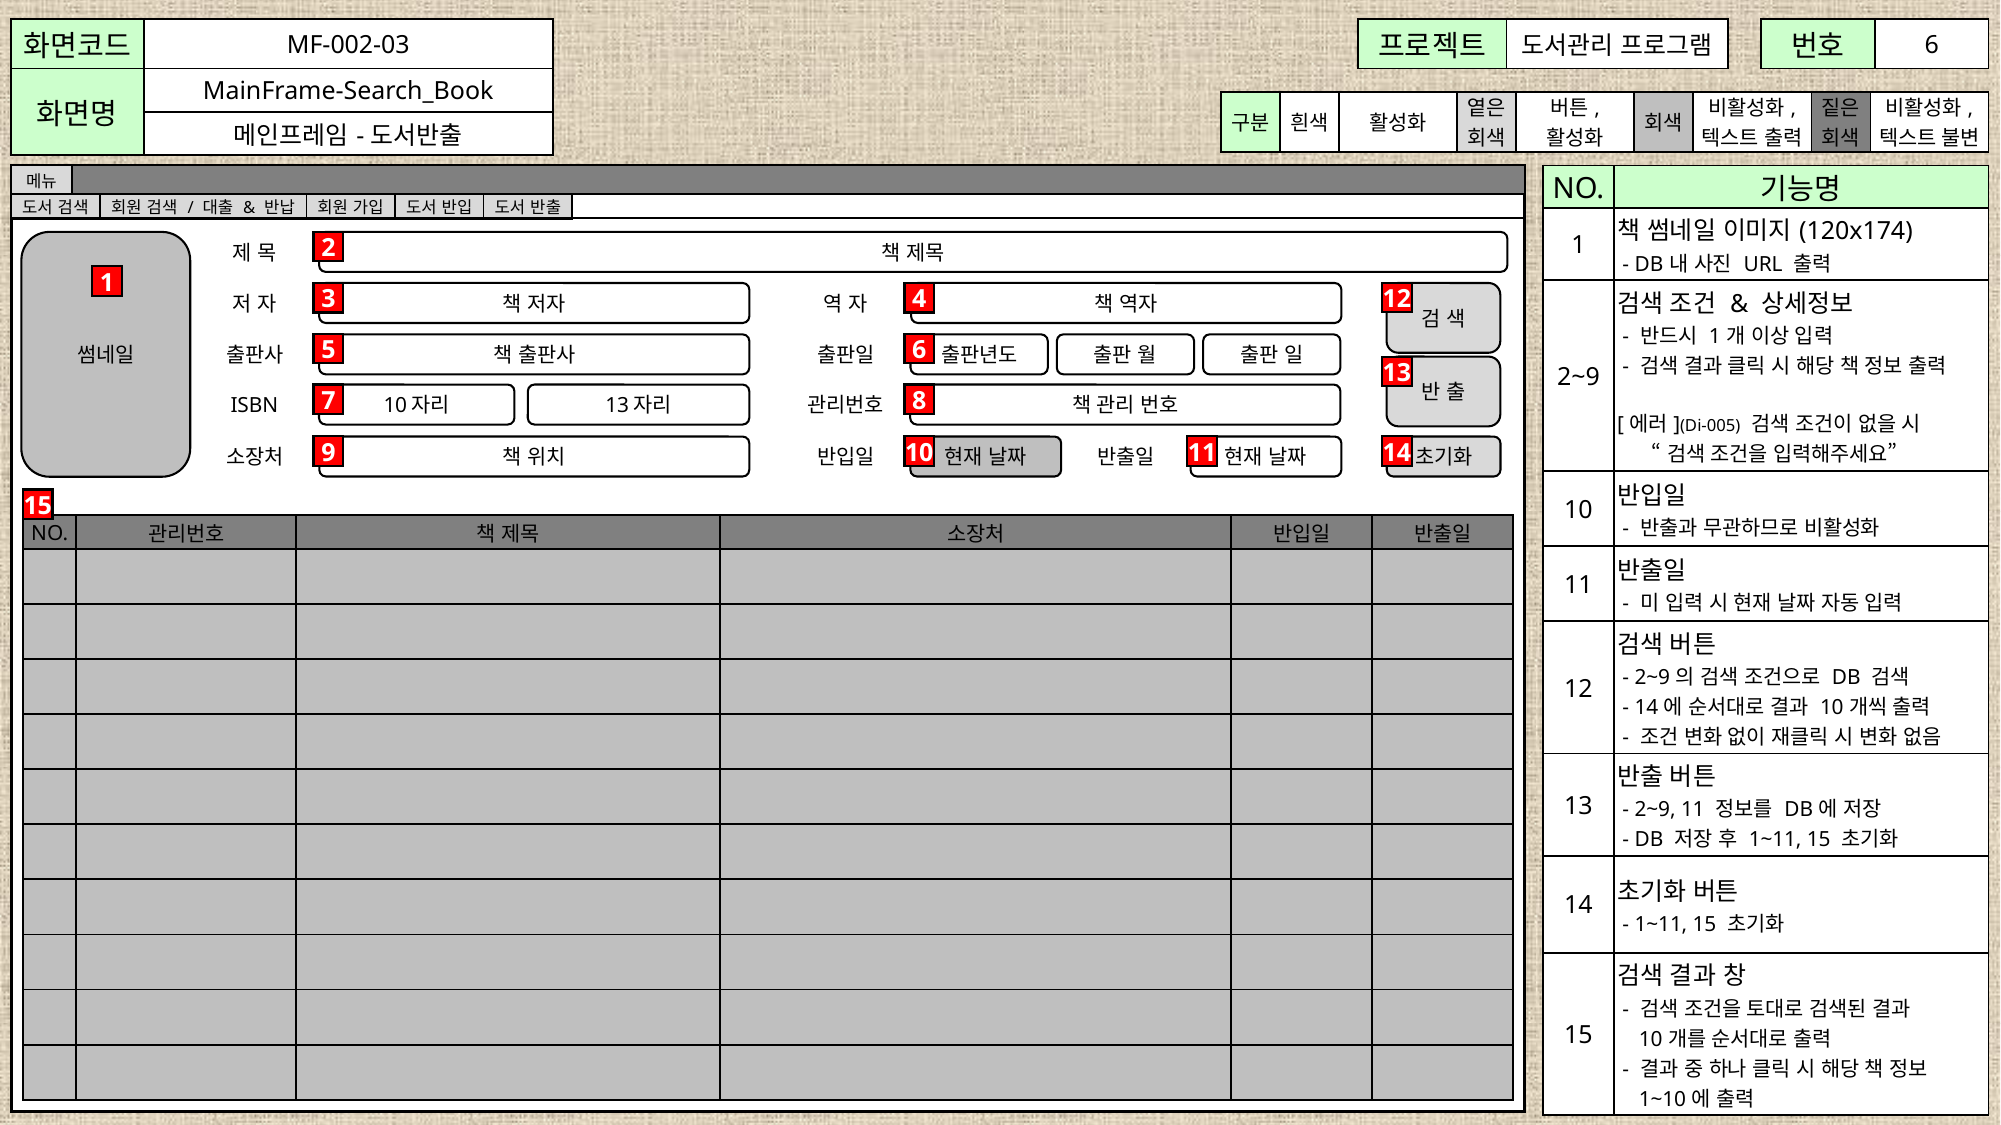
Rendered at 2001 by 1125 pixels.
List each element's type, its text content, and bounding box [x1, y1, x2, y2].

text_box 11 [1186, 435, 1218, 467]
text_box 7 [312, 383, 344, 415]
table_cell [1373, 935, 1512, 989]
table_cell [1373, 660, 1512, 713]
text_box 검 색 [1385, 281, 1502, 354]
text_box 책 저자 [318, 281, 751, 325]
text_box 15 [22, 488, 54, 520]
table_cell [721, 715, 1230, 768]
table_header 메뉴 [12, 166, 71, 193]
text_box 초기화 [1385, 435, 1502, 478]
table_cell 검색 조건 & 상세정보 - 반드시 1개 이상 입력 - 검색 결과 클릭 시 해당 책 정보 출력 [에러](Di-005) 검색 조건이 없을 시 “검색 조건을 입력해주세요” [1615, 281, 1988, 470]
text_box 저 자 [202, 281, 307, 325]
table_header MF-002-03 [145, 20, 552, 68]
table_cell [77, 770, 295, 823]
table_header 화면코드 [12, 20, 143, 68]
text_box 14 [1381, 435, 1413, 467]
text_box 12 [1381, 282, 1413, 313]
table_cell 15 [1544, 954, 1613, 1114]
text_box 출판년도 [909, 333, 1049, 376]
table_cell [1232, 880, 1371, 934]
table_cell [77, 715, 295, 768]
text_box 출판 일 [1202, 333, 1342, 376]
table_header 도서 반입 [396, 195, 483, 217]
table_header NO. [1544, 166, 1613, 207]
table_cell [1373, 715, 1512, 768]
text_box 13 [1381, 356, 1413, 387]
table_cell [721, 825, 1230, 878]
text_box [10, 195, 1526, 1113]
table_cell [1232, 990, 1371, 1044]
table_cell [721, 1046, 1230, 1099]
table_header 반입일 [1232, 516, 1371, 548]
text_box 현재 날짜 [909, 435, 1063, 478]
text_box 제 목 [202, 230, 307, 273]
table_cell [1373, 825, 1512, 878]
table_cell [297, 660, 719, 713]
text_box 4 [903, 282, 935, 314]
text_box 1 [91, 265, 123, 297]
text_box 출판일 [793, 333, 899, 376]
table_cell [24, 550, 75, 603]
table_header 흰색 [1281, 93, 1338, 151]
table_cell 검색 버튼 - 2~9의 검색 조건으로 DB 검색 - 14에 순서대로 결과 10개씩 출력 - 조건 변화 없이 재클릭 시 변화 없음 [1615, 622, 1988, 753]
table_cell [77, 935, 295, 989]
table_cell [721, 550, 1230, 603]
table_cell [721, 935, 1230, 989]
text_box 3 [312, 282, 344, 314]
table_cell [1232, 935, 1371, 989]
table_header 6 [1876, 20, 1988, 68]
table_cell [1232, 605, 1371, 658]
table_cell [297, 605, 719, 658]
table_header 회원 가입 [307, 195, 394, 217]
table_cell 11 [1544, 547, 1613, 620]
table_cell 1 [1544, 209, 1613, 279]
table_header 기능명 [1615, 166, 1988, 207]
table_cell [77, 990, 295, 1044]
table_header 짙은 회색 [1812, 93, 1870, 151]
table_header 도서 반출 [484, 195, 571, 217]
text_box 반입일 [793, 435, 899, 478]
text_box 책 위치 [318, 435, 751, 478]
table_cell 책 썸네일 이미지(120x174) - DB내 사진 URL 출력 [1615, 209, 1988, 279]
table_cell [1232, 770, 1371, 823]
table_cell [297, 880, 719, 934]
text_box 책 역자 [910, 281, 1343, 325]
table_header 비활성화, 텍스트 불변 [1871, 93, 1988, 151]
table_cell [1373, 605, 1512, 658]
table_cell [24, 715, 75, 768]
table_cell 화면명 [12, 69, 143, 154]
text_box 10자리 [317, 383, 516, 426]
table_header 소장처 [721, 516, 1230, 548]
table_cell [1232, 660, 1371, 713]
table_header 구분 [1222, 93, 1279, 151]
table_cell 초기화 버튼 - 1~11, 15 초기화 [1615, 857, 1988, 952]
table_cell [24, 825, 75, 878]
table_cell [1373, 770, 1512, 823]
table_cell [721, 990, 1230, 1044]
table_cell [24, 1046, 75, 1099]
table_cell [297, 825, 719, 878]
table_header 프로젝트 [1359, 20, 1506, 68]
table_cell [721, 880, 1230, 934]
text_box 책 관리 번호 [909, 383, 1342, 426]
table_cell [1373, 550, 1512, 603]
table_header 회색 [1635, 93, 1692, 151]
table_cell 14 [1544, 857, 1613, 952]
table_cell [1373, 880, 1512, 934]
table_cell 반출일 - 미 입력 시 현재 날짜 자동 입력 [1615, 547, 1988, 620]
text_box 소장처 [202, 435, 307, 478]
text_box 10 [903, 435, 935, 467]
text_box 출판사 [202, 333, 307, 376]
text_box 13자리 [526, 383, 751, 426]
picture [0, 0, 2001, 1125]
text_box 현재 날짜 [1189, 435, 1343, 478]
table_cell [24, 770, 75, 823]
table_cell [77, 1046, 295, 1099]
table_cell [77, 825, 295, 878]
table_cell [1232, 1046, 1371, 1099]
table_cell [77, 550, 295, 603]
table_cell 반출 버튼 - 2~9, 11 정보를 DB에 저장 - DB 저장 후 1~11, 15 초기화 [1615, 754, 1988, 855]
table_cell [24, 660, 75, 713]
table_cell 12 [1544, 622, 1613, 753]
text_box 썸네일 [20, 230, 192, 478]
text_box 6 [903, 333, 935, 364]
table_cell [1373, 990, 1512, 1044]
table_cell [77, 880, 295, 934]
table_cell 검색 결과 창 - 검색 조건을 토대로 검색된 결과 10개를 순서대로 출력 - 결과 중 하나 클릭 시 해당 책 정보 1~10에 출력 [1615, 954, 1988, 1114]
table_cell [77, 660, 295, 713]
table_cell [721, 605, 1230, 658]
table_cell [1232, 550, 1371, 603]
table_cell [24, 935, 75, 989]
table_cell [24, 880, 75, 934]
table_header 반출일 [1373, 516, 1512, 548]
text_box 반출일 [1073, 435, 1179, 478]
text_box 책 출판사 [318, 333, 751, 376]
table_header 도서관리 프로그램 [1507, 20, 1727, 68]
table_header 활성화 [1340, 93, 1456, 151]
table_header 회원 검색 / 대출 & 반납 [101, 195, 306, 217]
text_box 관리번호 [793, 383, 899, 426]
table_cell [297, 935, 719, 989]
table_cell [1232, 715, 1371, 768]
table_cell 2~9 [1544, 281, 1613, 470]
text_box 9 [312, 435, 344, 467]
table_cell [297, 715, 719, 768]
table_cell 반입일 - 반출과 무관하므로 비활성화 [1615, 472, 1988, 545]
table_header 번호 [1762, 20, 1874, 68]
table_cell [77, 605, 295, 658]
text_box 책 제목 [318, 230, 1509, 273]
table_cell 13 [1544, 754, 1613, 855]
table_cell [24, 990, 75, 1044]
table_header 옅은 회색 [1458, 93, 1515, 151]
table_cell [297, 990, 719, 1044]
table_cell 10 [1544, 472, 1613, 545]
table_header 관리번호 [77, 516, 295, 548]
table_cell [297, 550, 719, 603]
text_box 2 [312, 231, 344, 262]
text_box ISBN [202, 383, 307, 426]
table_cell MainFrame-Search_Book [145, 69, 552, 111]
text_box 5 [312, 333, 344, 364]
table_cell [24, 605, 75, 658]
text_box 역 자 [793, 281, 899, 325]
text_box 8 [903, 383, 935, 415]
table_header 버튼, 활성화 [1517, 93, 1633, 151]
table_cell [1373, 1046, 1512, 1099]
table_cell [721, 770, 1230, 823]
table_cell 메인프레임-도서반출 [145, 113, 552, 154]
table_header 도서 검색 [12, 195, 99, 217]
table_header 책 제목 [297, 516, 719, 548]
table_cell [297, 770, 719, 823]
table_cell [297, 1046, 719, 1099]
table_header NO. [24, 516, 75, 548]
text_box 반 출 [1385, 355, 1502, 428]
table_header [73, 166, 1524, 193]
table_cell [1232, 825, 1371, 878]
table_cell [721, 660, 1230, 713]
text_box 출판 월 [1055, 333, 1196, 376]
table_header 비활성화, 텍스트 출력 [1694, 93, 1811, 151]
